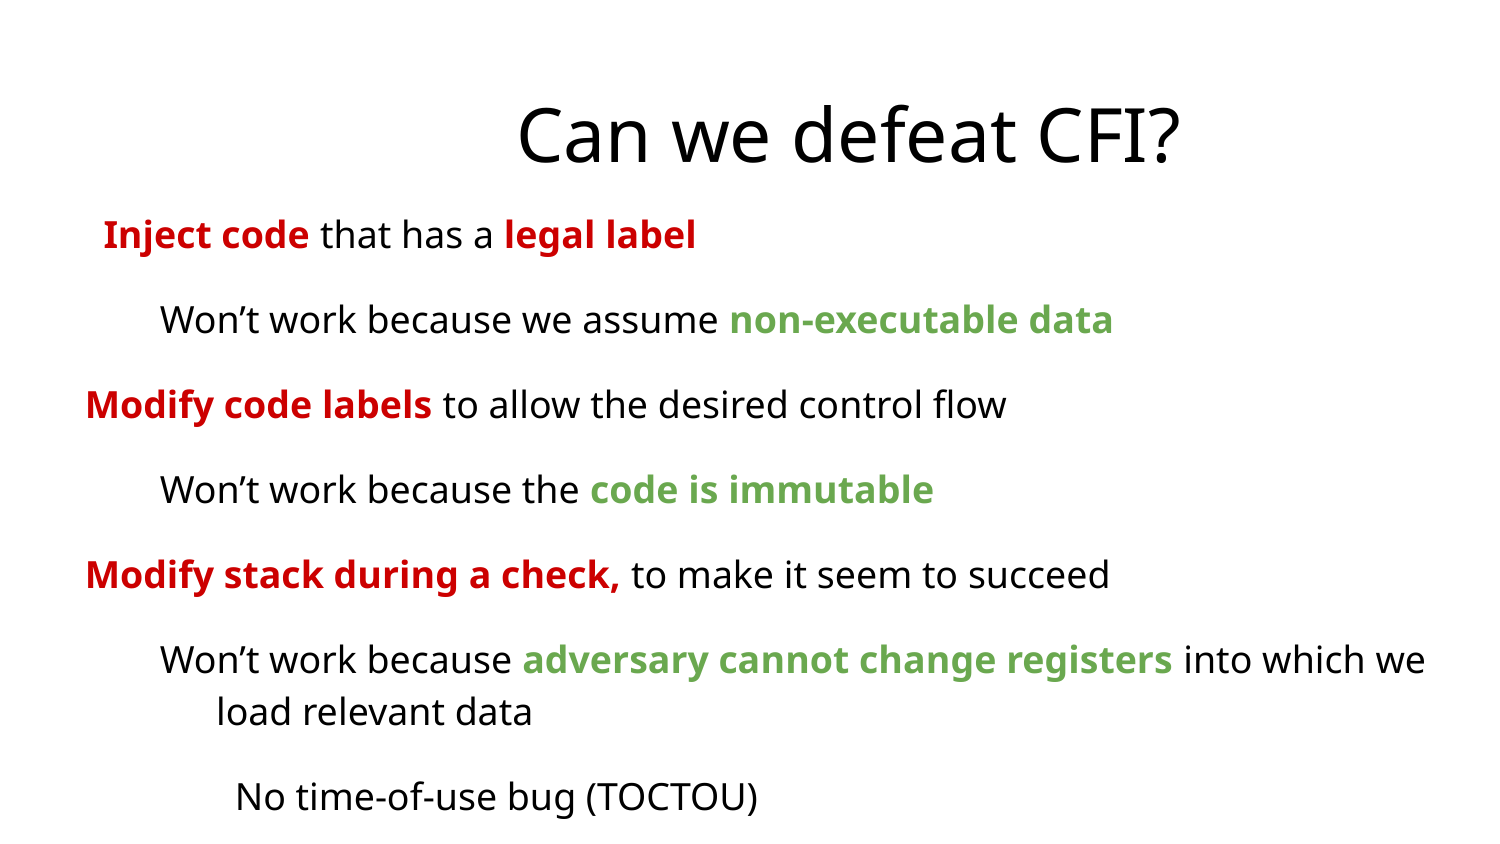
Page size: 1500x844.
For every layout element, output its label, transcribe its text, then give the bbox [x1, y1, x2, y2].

list Inject code that has a legal label Won’t work because we assume non-executable data Modify code labels to allow the desired control flow Won’t work because the code is immutable Modify stack during a check, to make it seem to succeed Won’t work because adversary cannot change registers into which we load relevant data No time-of-use bug (TOCTOU) [51, 189, 1449, 750]
title Can we defeat CFI? [51, 72, 1449, 167]
